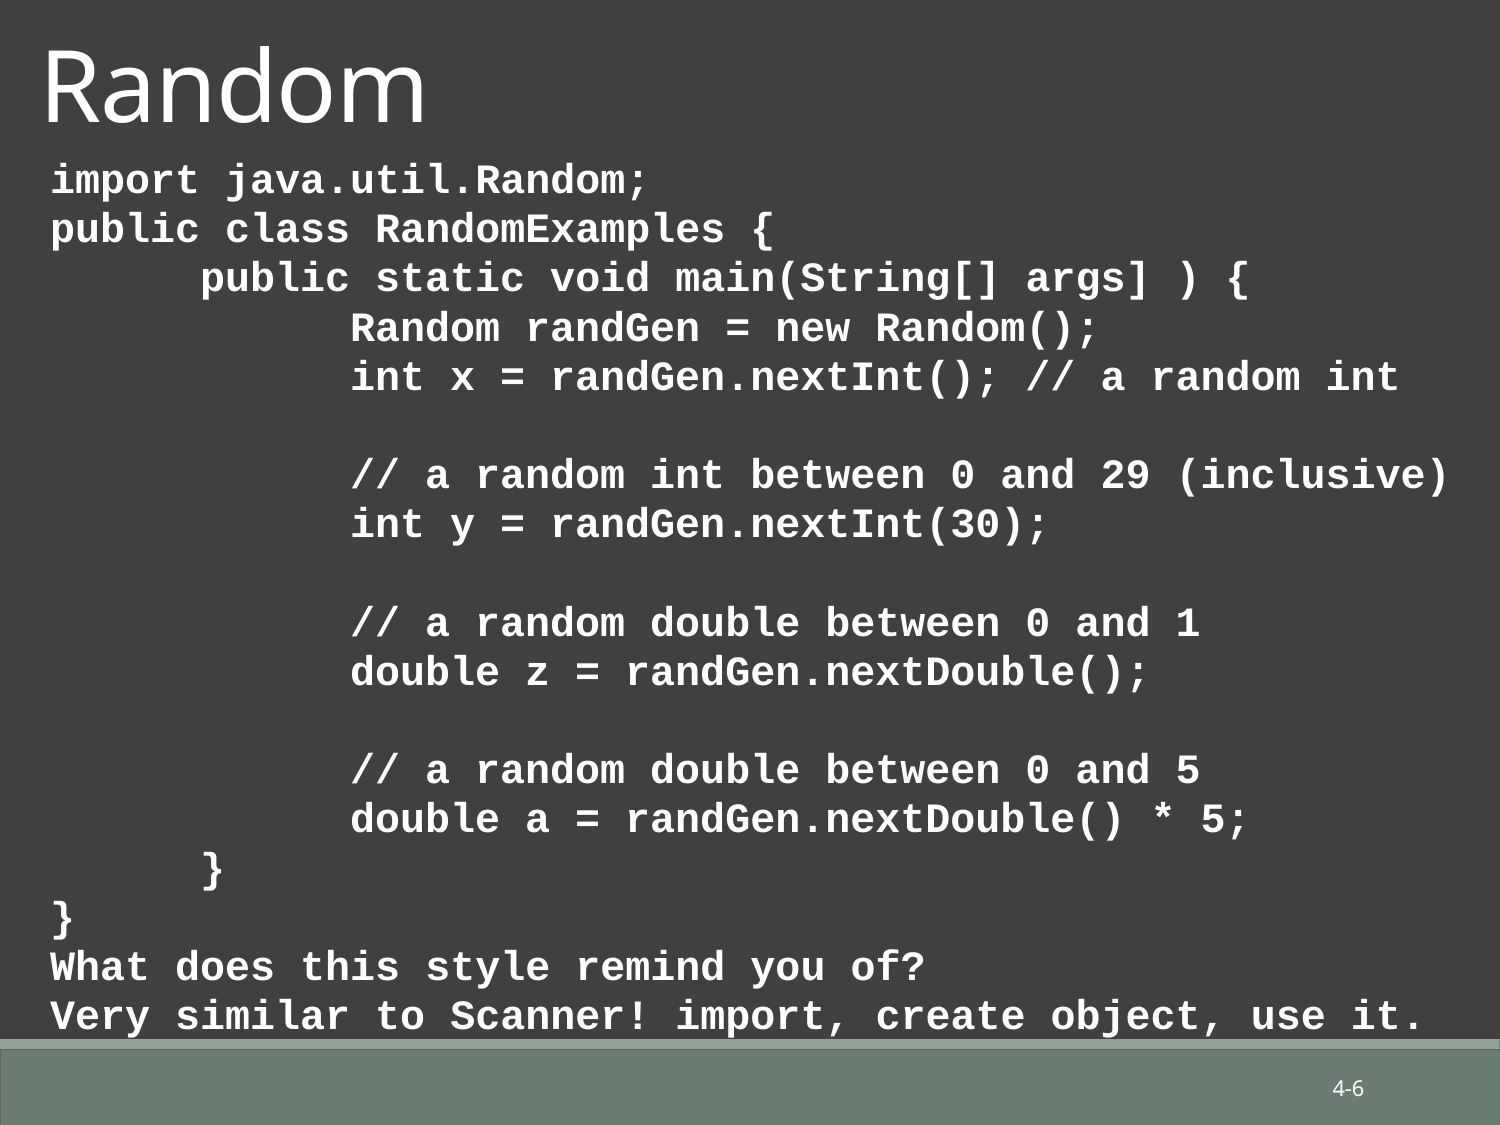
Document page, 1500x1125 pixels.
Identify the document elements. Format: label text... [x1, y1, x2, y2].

title Random [24, 0, 1263, 151]
slide_number 4-6 [1218, 1059, 1380, 1120]
list import java.util.Random; public class RandomExamples { public static void main(String[] args] ) { Random randGen = new Random(); int x = randGen.nextInt(); // a random int // a random int between 0 and 29 (inclusive) int y = randGen.nextInt(30); // a random double between 0 and 1 double z = randGen.nextDouble(); // a random double between 0 and 5 double a = randGen.nextDouble() * 5; } } What does this style remind you of? Very similar to Scanner! import, create object, use it. [50, 149, 1475, 1013]
